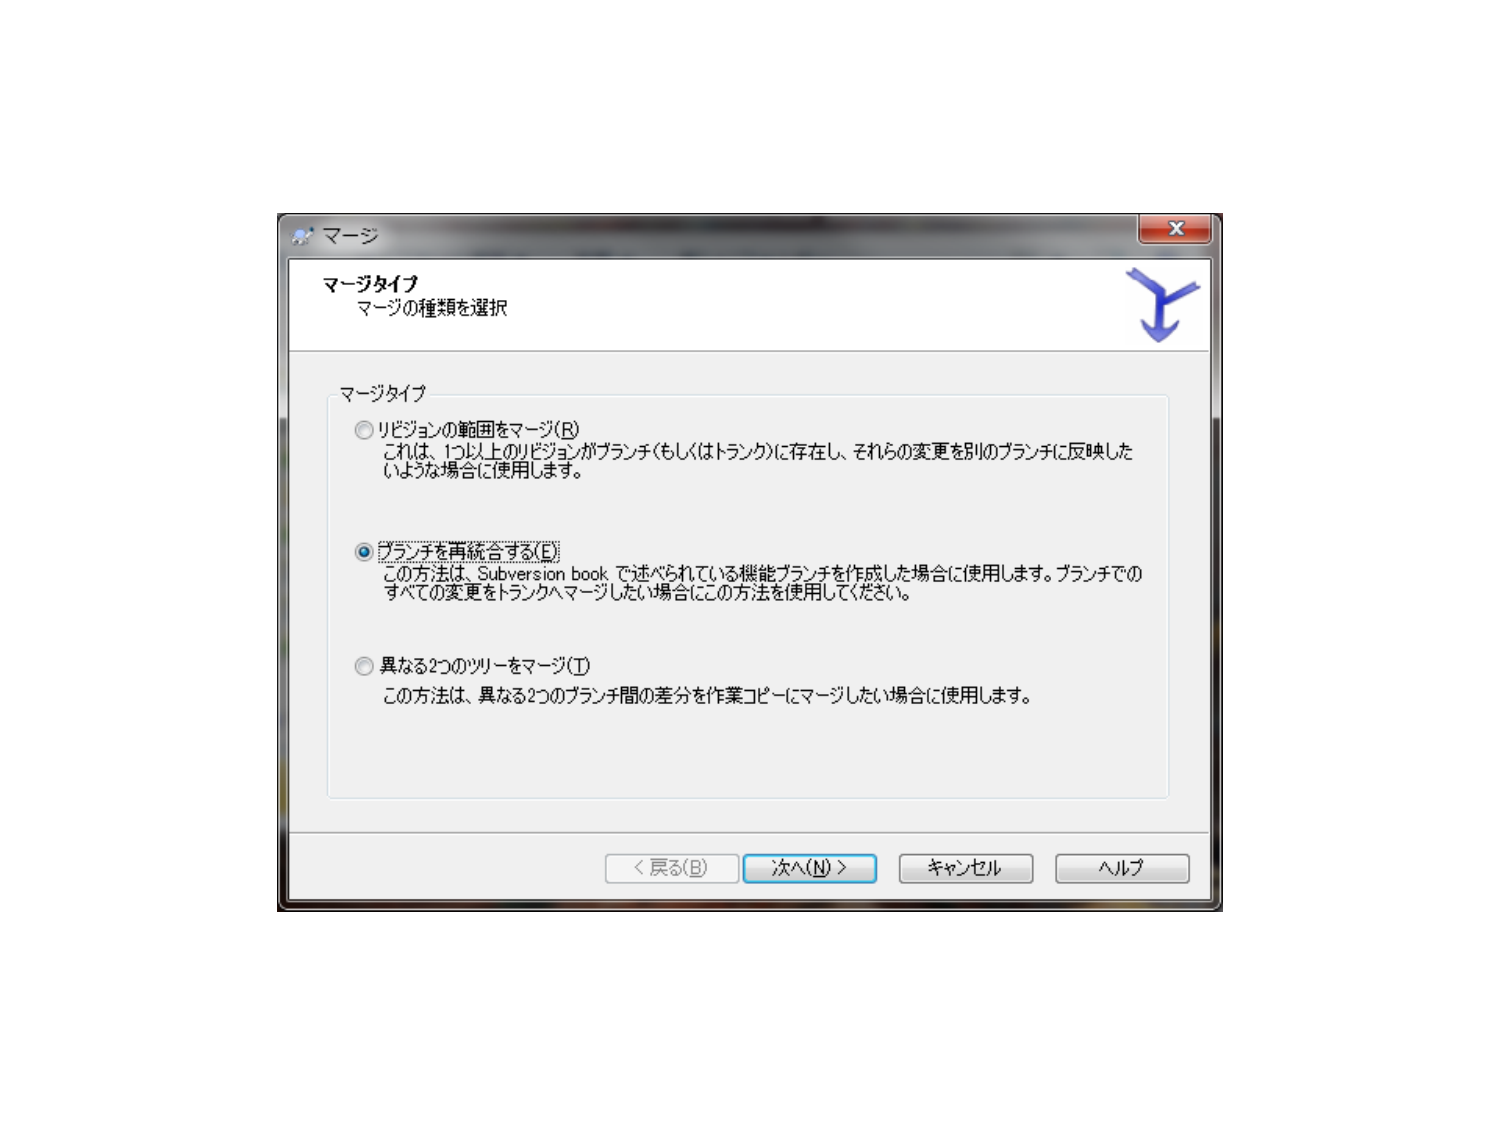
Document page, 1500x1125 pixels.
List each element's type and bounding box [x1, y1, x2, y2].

picture [277, 213, 1223, 912]
